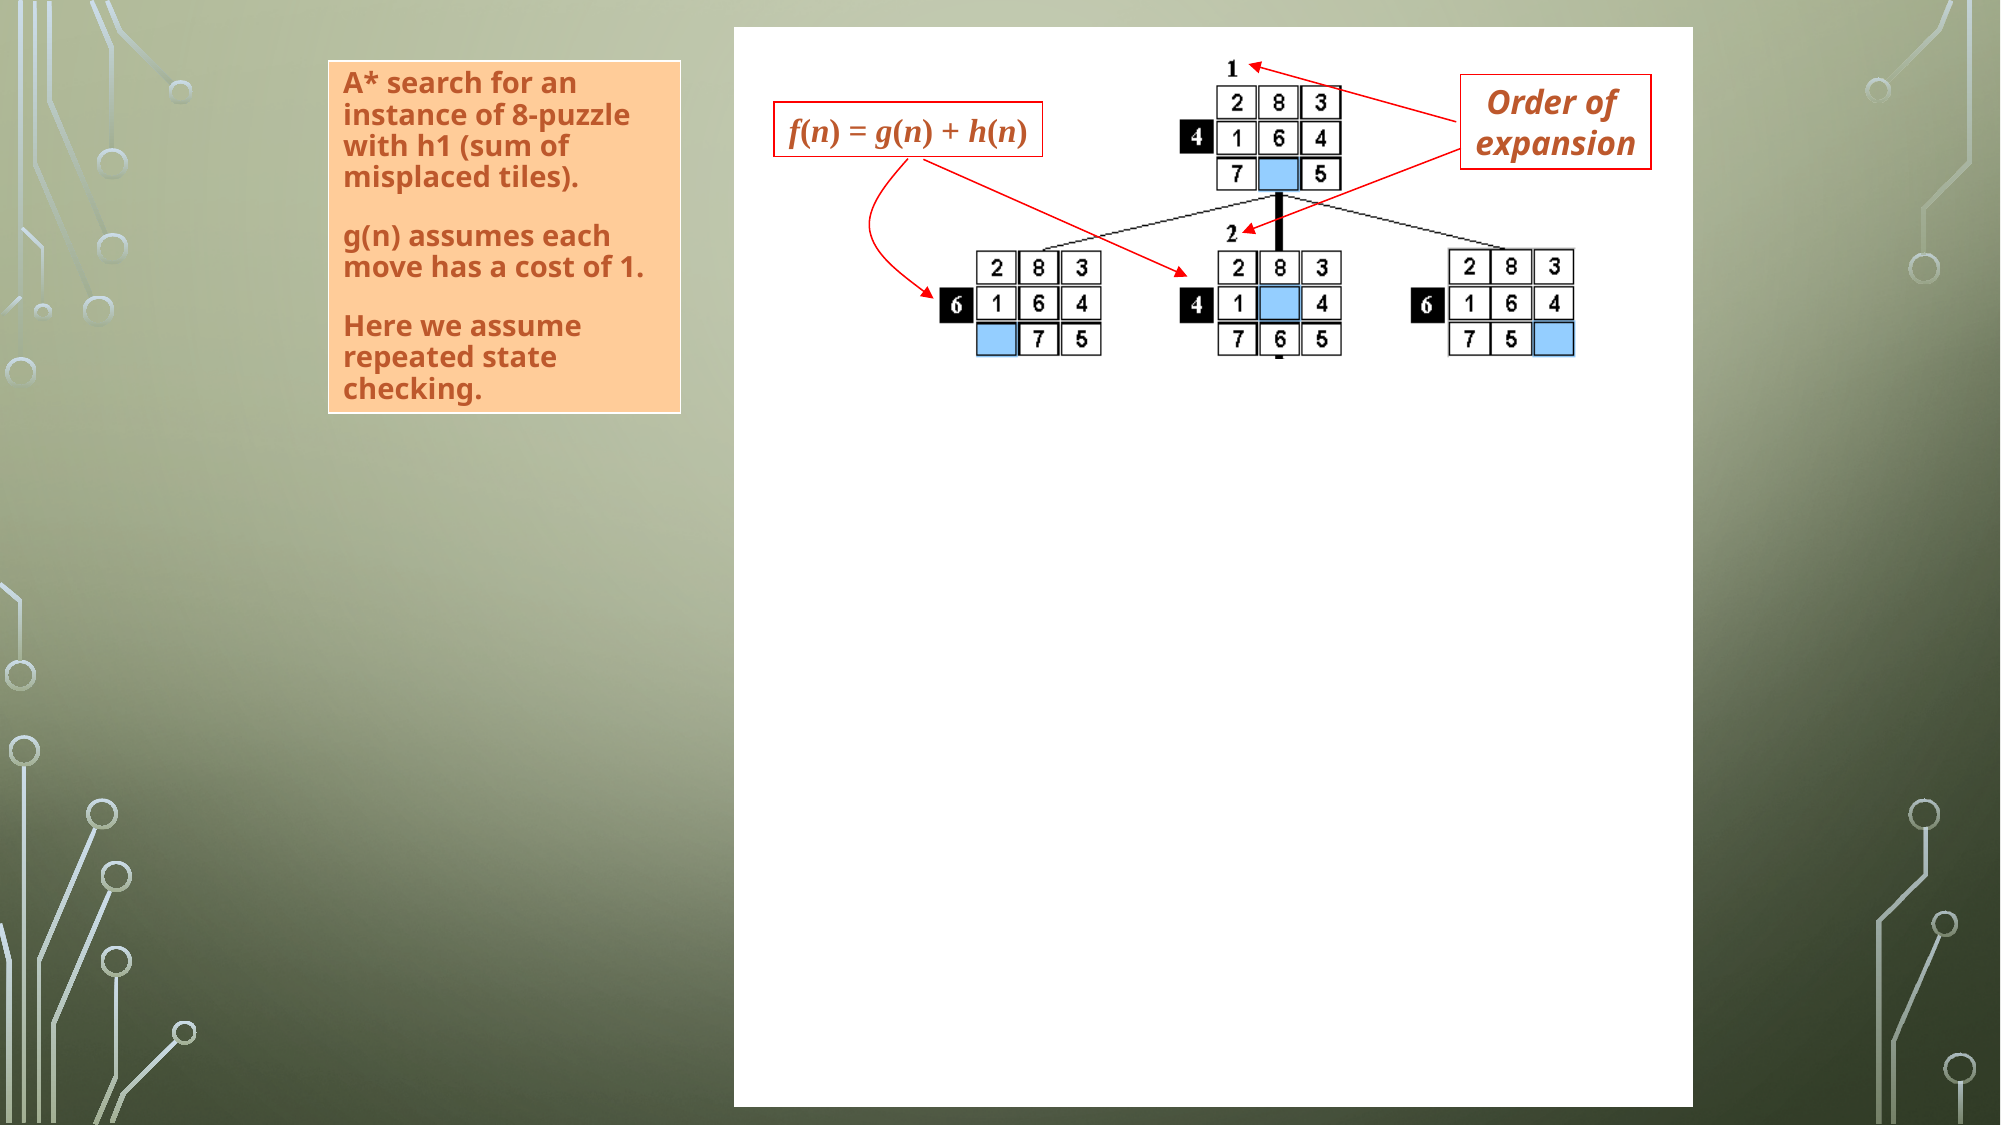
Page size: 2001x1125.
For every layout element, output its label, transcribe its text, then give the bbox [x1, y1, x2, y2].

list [753, 47, 1667, 360]
text_box [734, 28, 1693, 1107]
text_box A* search for an instance of 8-puzzle with h1 (sum of misplaced tiles). g(n) assumes each move has a cost of 1. Here we assume repeated state checking. [328, 61, 681, 413]
